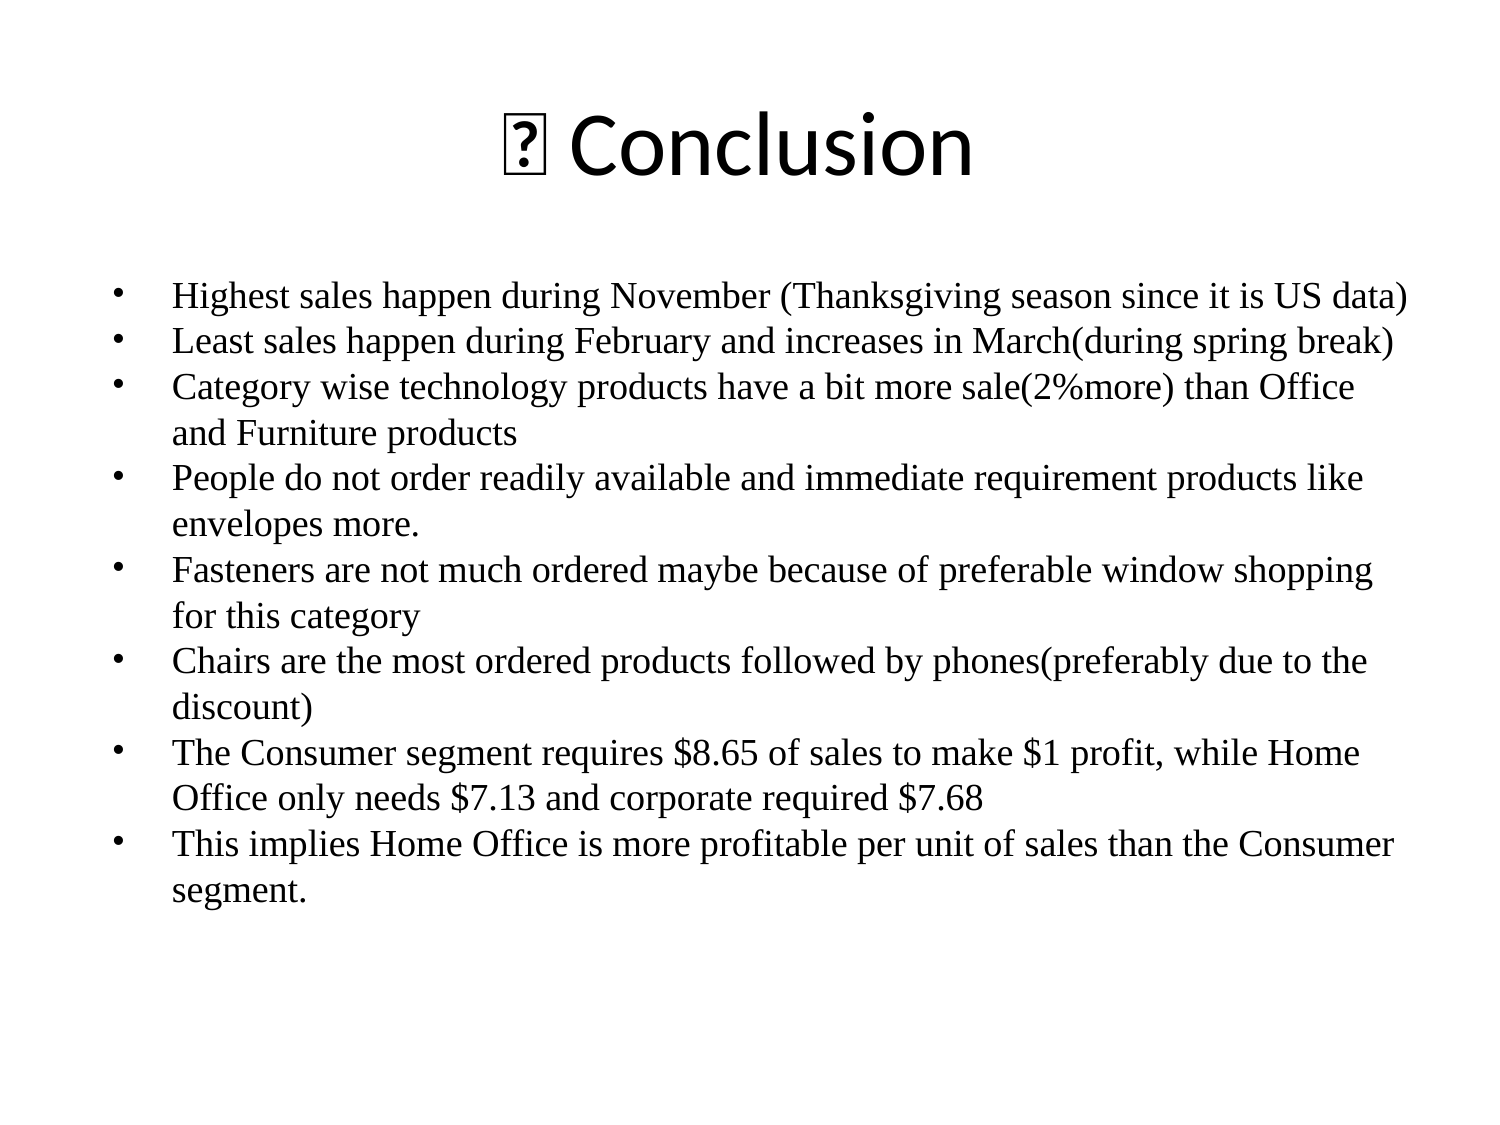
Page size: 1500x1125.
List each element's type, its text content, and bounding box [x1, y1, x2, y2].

title 💡 Conclusion [75, 45, 1425, 233]
list Highest sales happen during November (Thanksgiving season since it is US data) Least sales happen during February and increases in March(during spring break) Category wise technology products have a bit more sale(2%more) than Office and Furniture products People do not order readily available and immediate requirement products like envelopes more. Fasteners are not much ordered maybe because of preferable window shopping for this category Chairs are the most ordered products followed by phones(preferably due to the discount) The Consumer segment requires $8.65 of sales to make $1 profit, while Home Office only needs $7.13 and corporate required $7.68 This implies Home Office is more profitable per unit of sales than the Consumer segment. [75, 262, 1425, 934]
